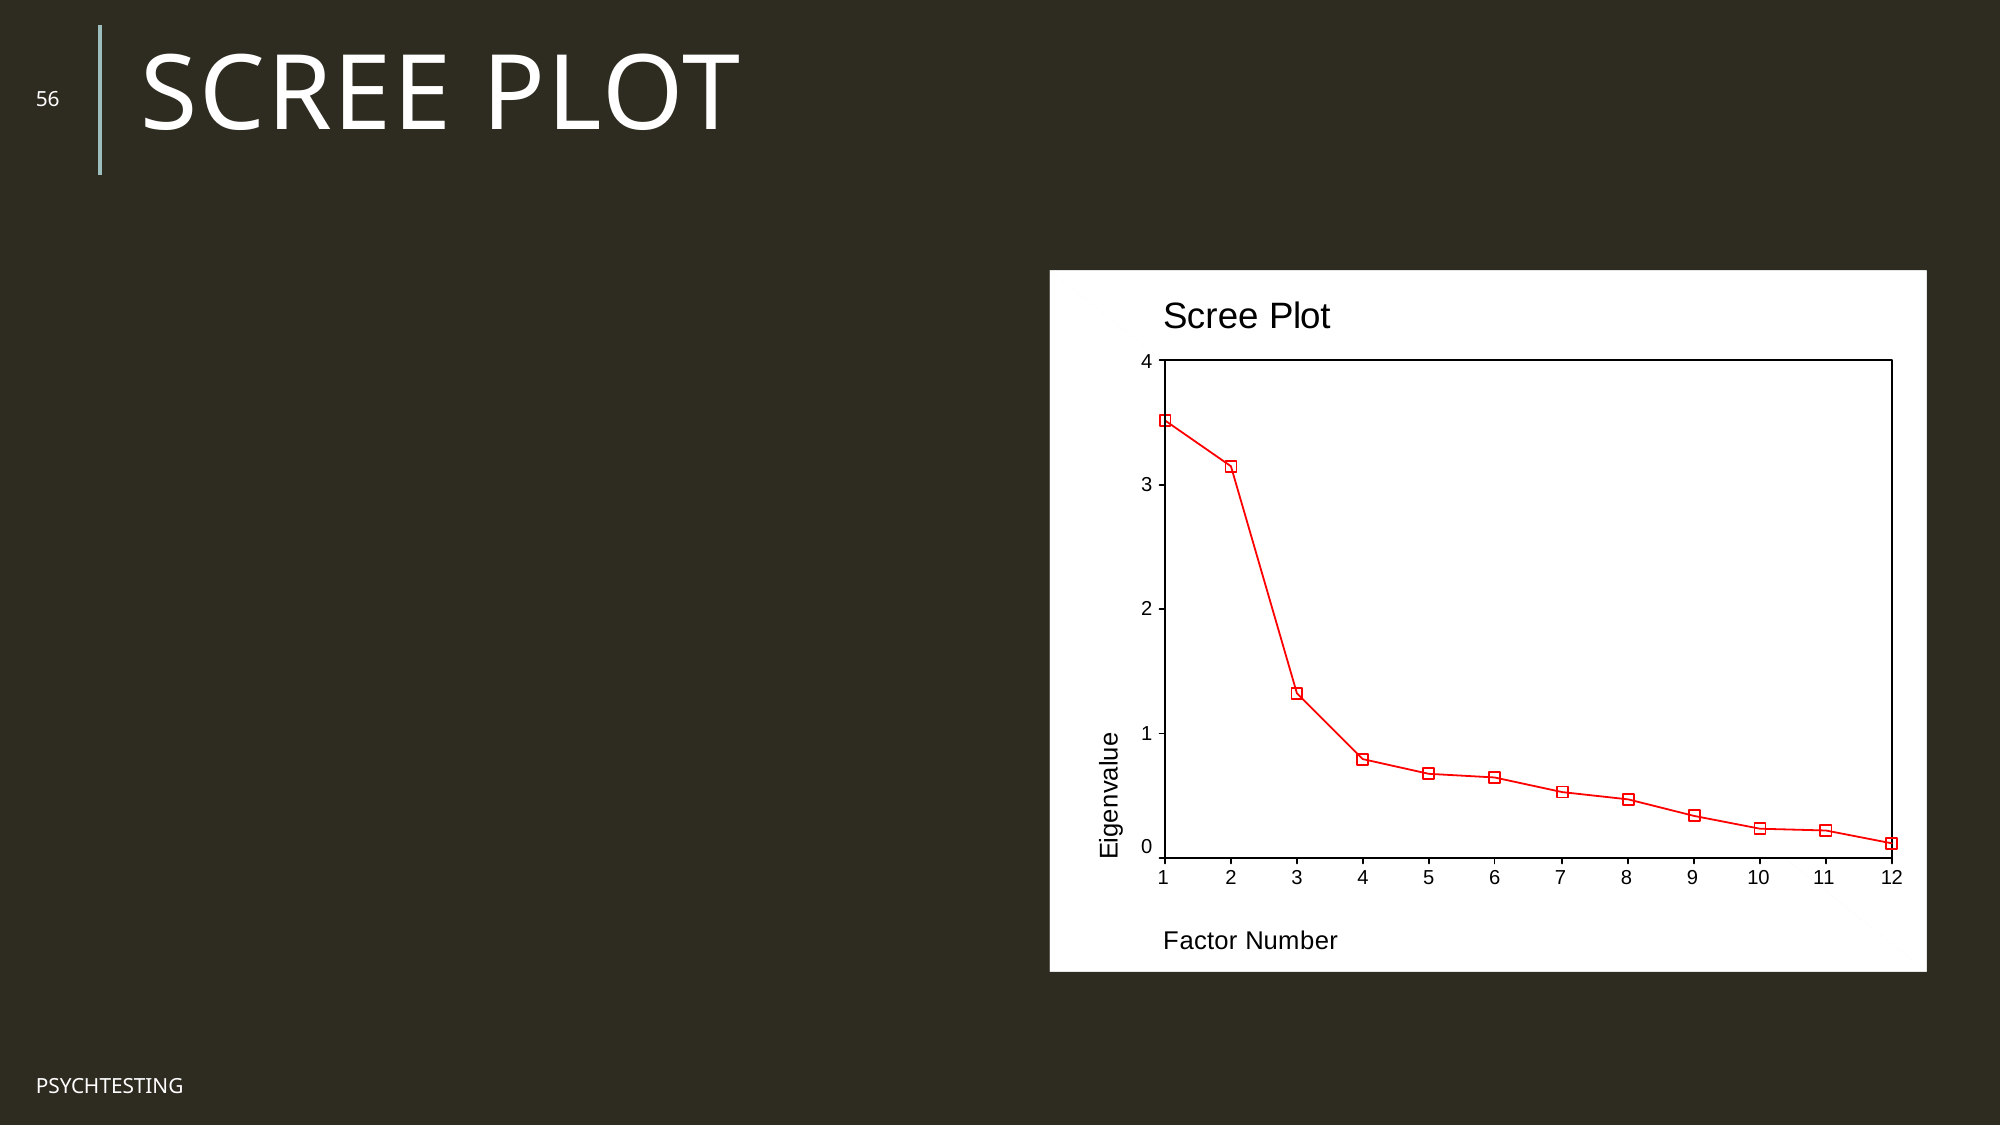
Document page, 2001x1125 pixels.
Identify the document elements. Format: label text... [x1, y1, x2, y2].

slide_number 56 [20, 77, 75, 123]
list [1049, 270, 1929, 974]
title Scree Plot [125, 24, 1950, 175]
footer PsychTesting [20, 1061, 259, 1113]
